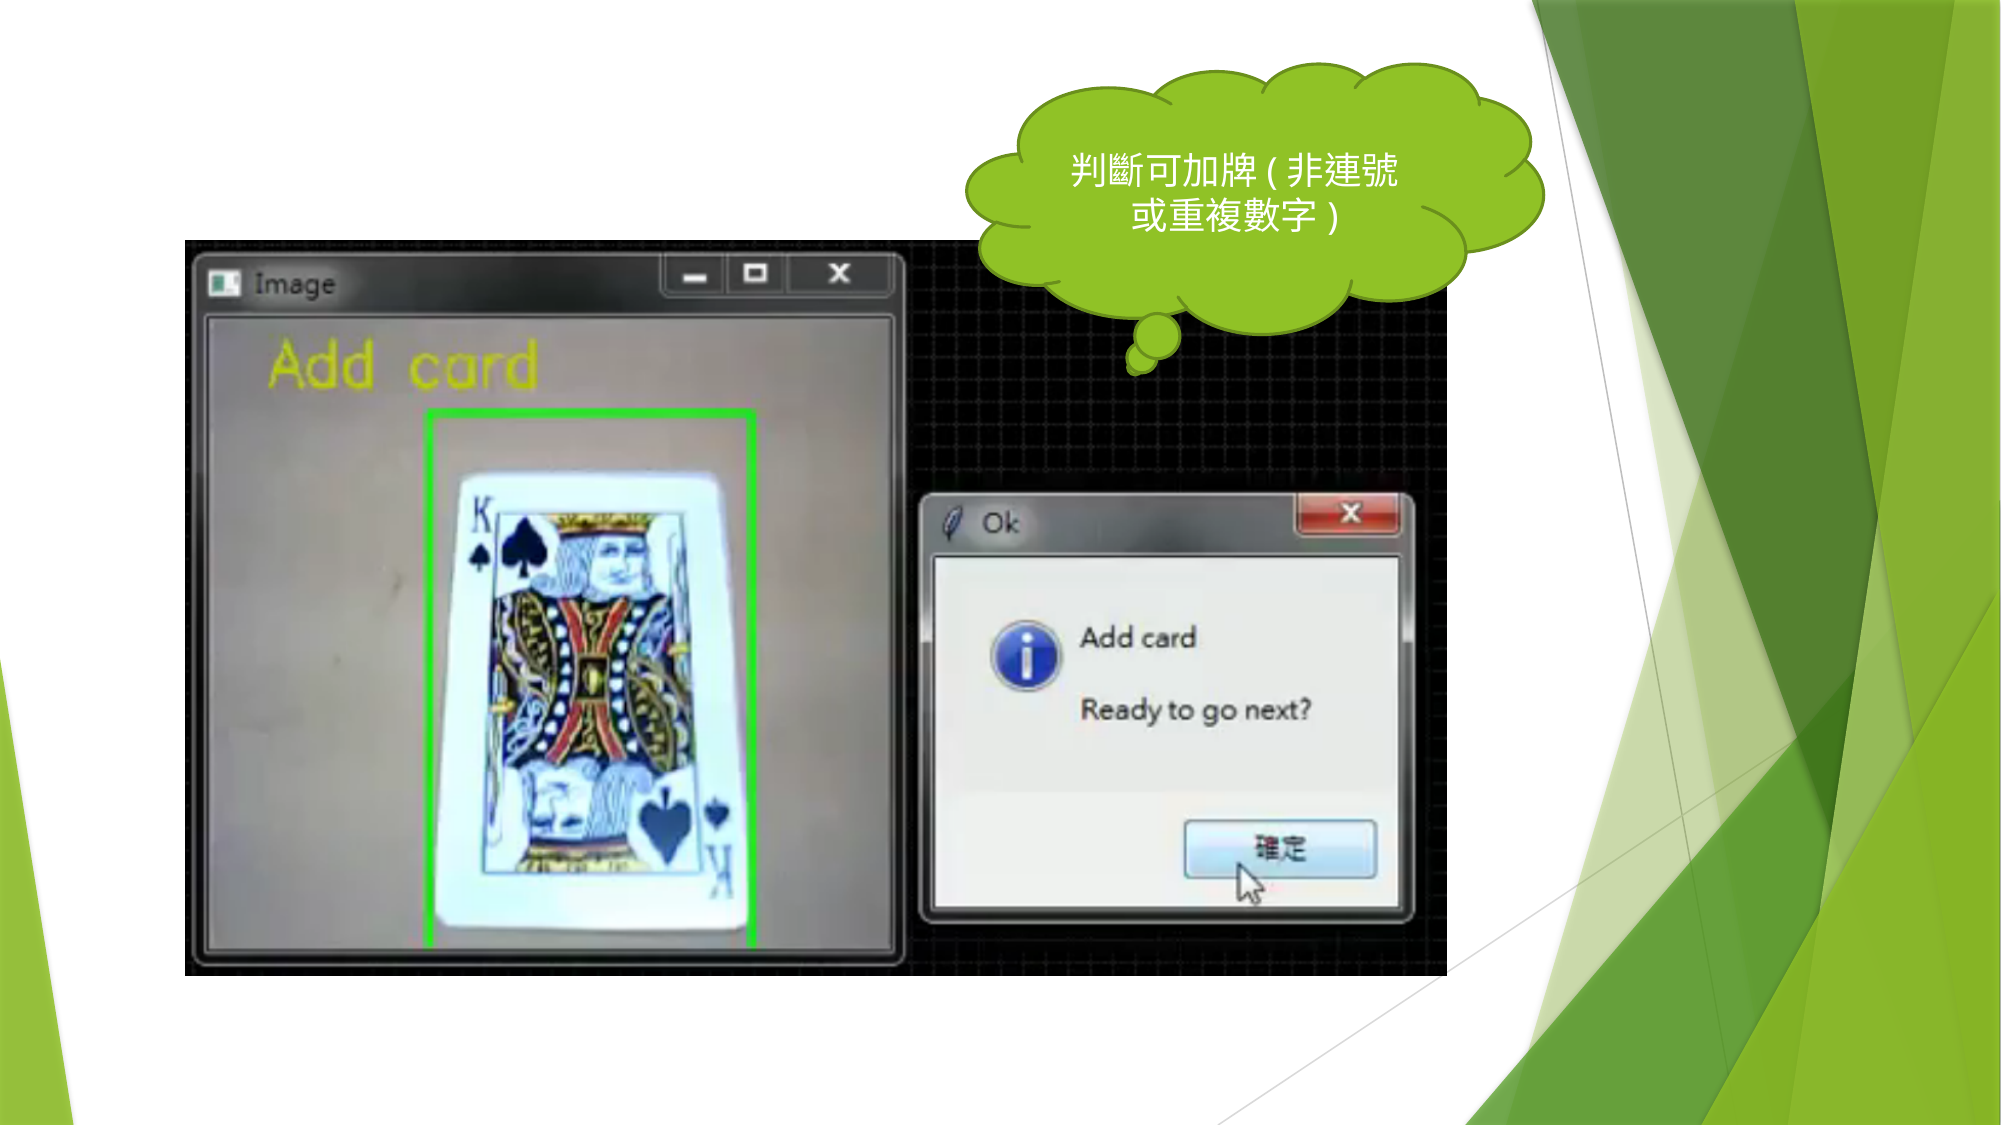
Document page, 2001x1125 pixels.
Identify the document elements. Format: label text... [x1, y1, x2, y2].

text_box 判斷可加牌(非連號或重複數字) [965, 62, 1546, 283]
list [185, 240, 1448, 976]
